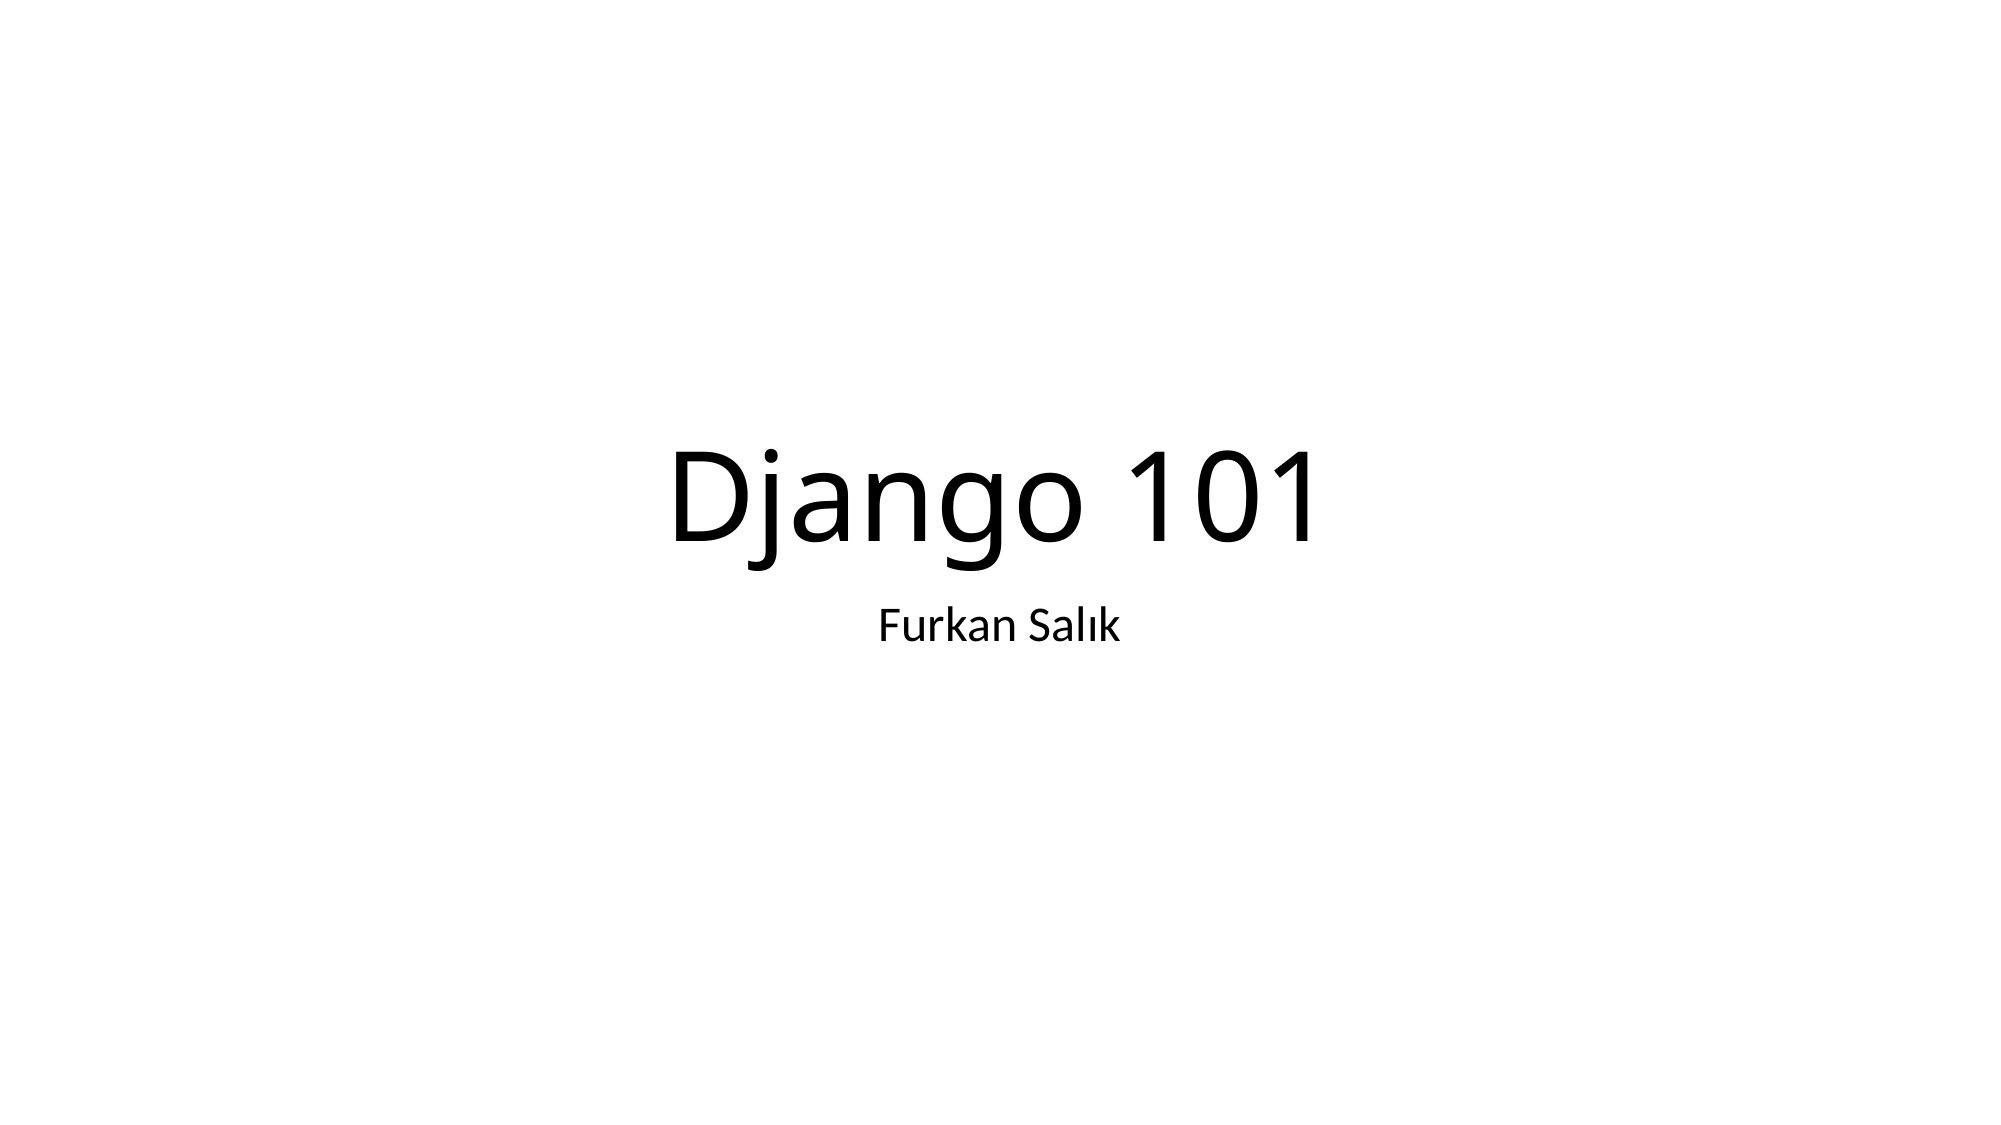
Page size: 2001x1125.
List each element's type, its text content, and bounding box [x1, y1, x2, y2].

title Django 101 [249, 184, 1750, 576]
subtitle Furkan Salık [249, 590, 1750, 863]
